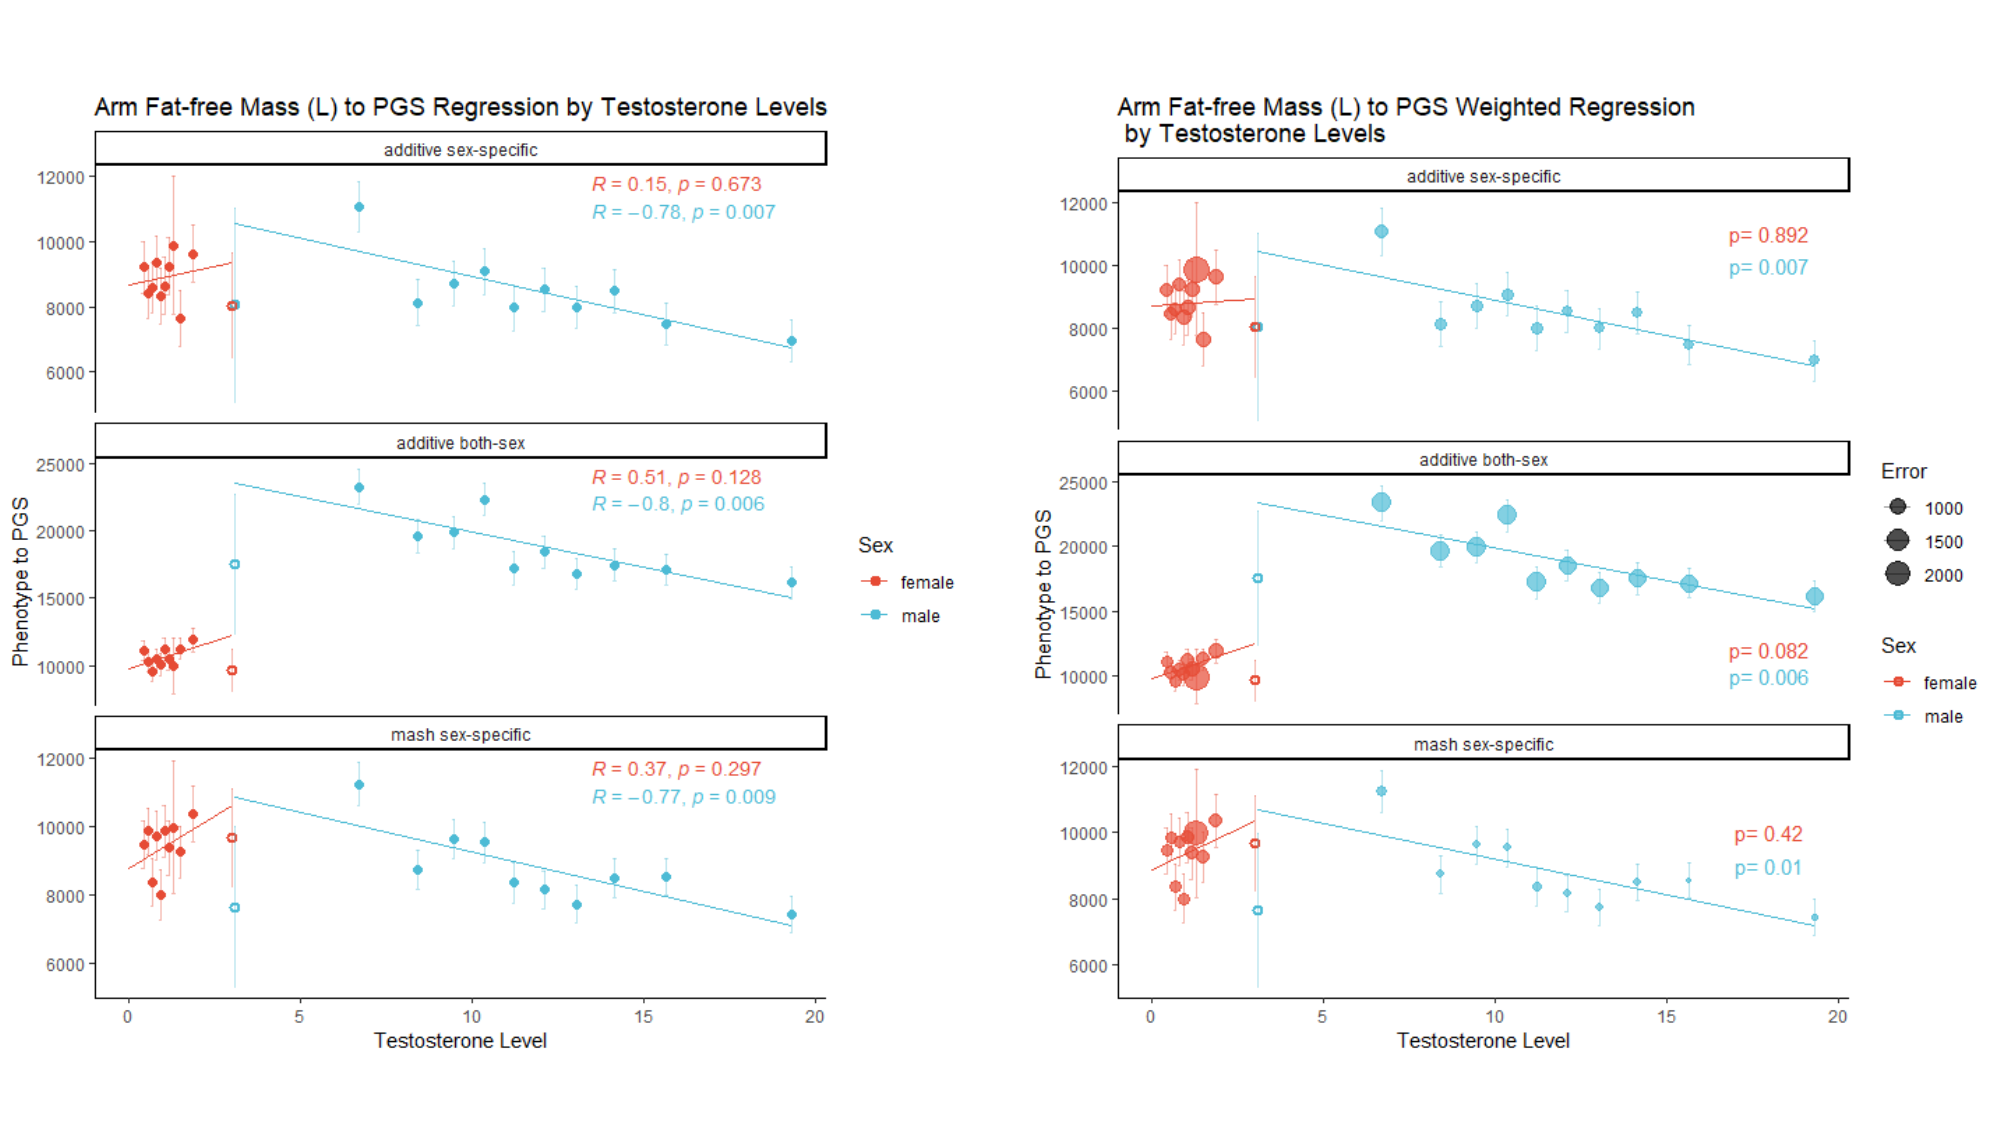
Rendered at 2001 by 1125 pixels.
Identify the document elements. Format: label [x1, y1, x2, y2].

picture [1023, 85, 2000, 1063]
picture [0, 85, 977, 1063]
